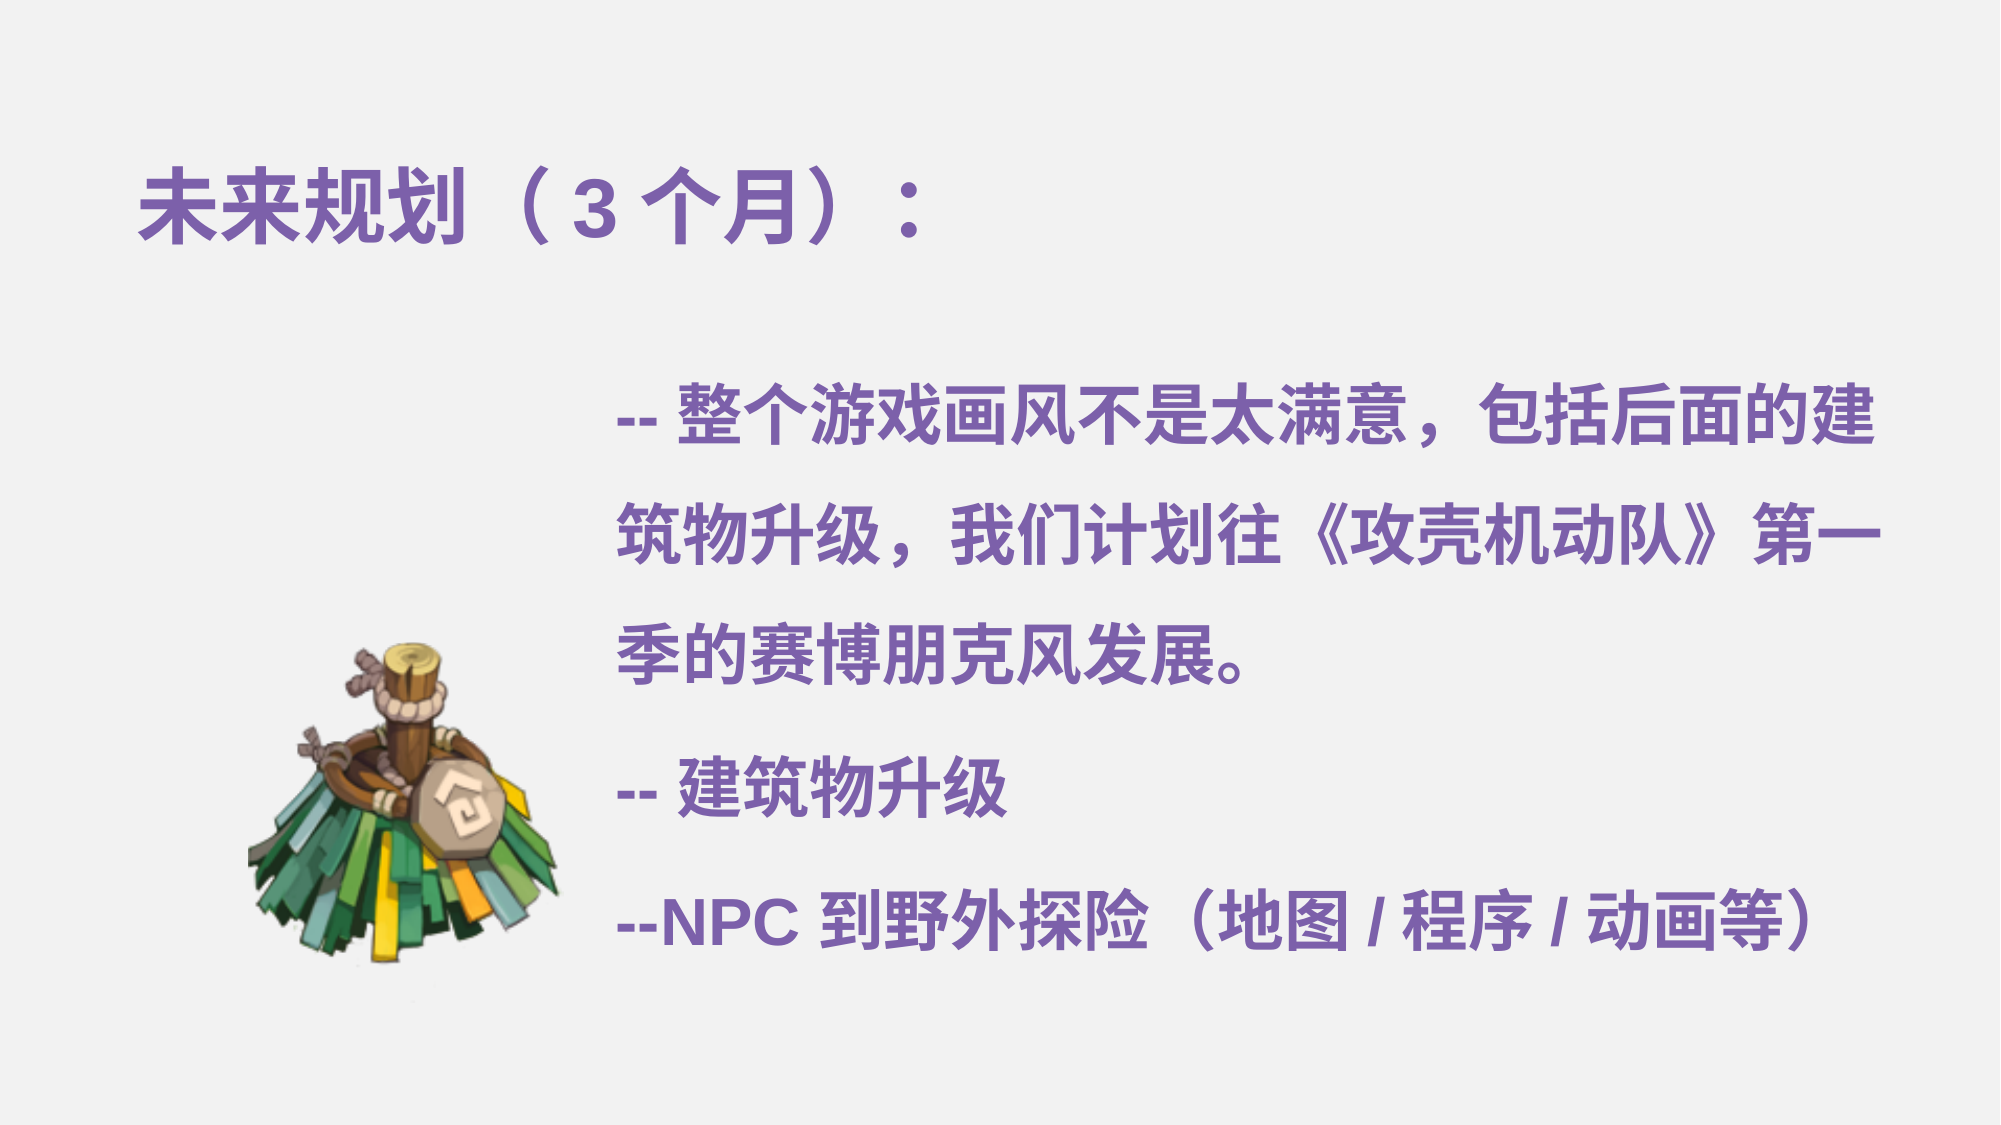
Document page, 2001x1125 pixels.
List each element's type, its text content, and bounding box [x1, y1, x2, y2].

text_box 未来规划（3个月）： [122, 97, 987, 262]
picture [248, 642, 564, 1004]
text_box --整个游戏画风不是太满意，包括后面的建筑物升级，我们计划往《攻壳机动队》第一季的赛博朋克风发展。 --建筑物升级 --NPC到野外探险（地图/程序/动画等） [615, 332, 1901, 960]
